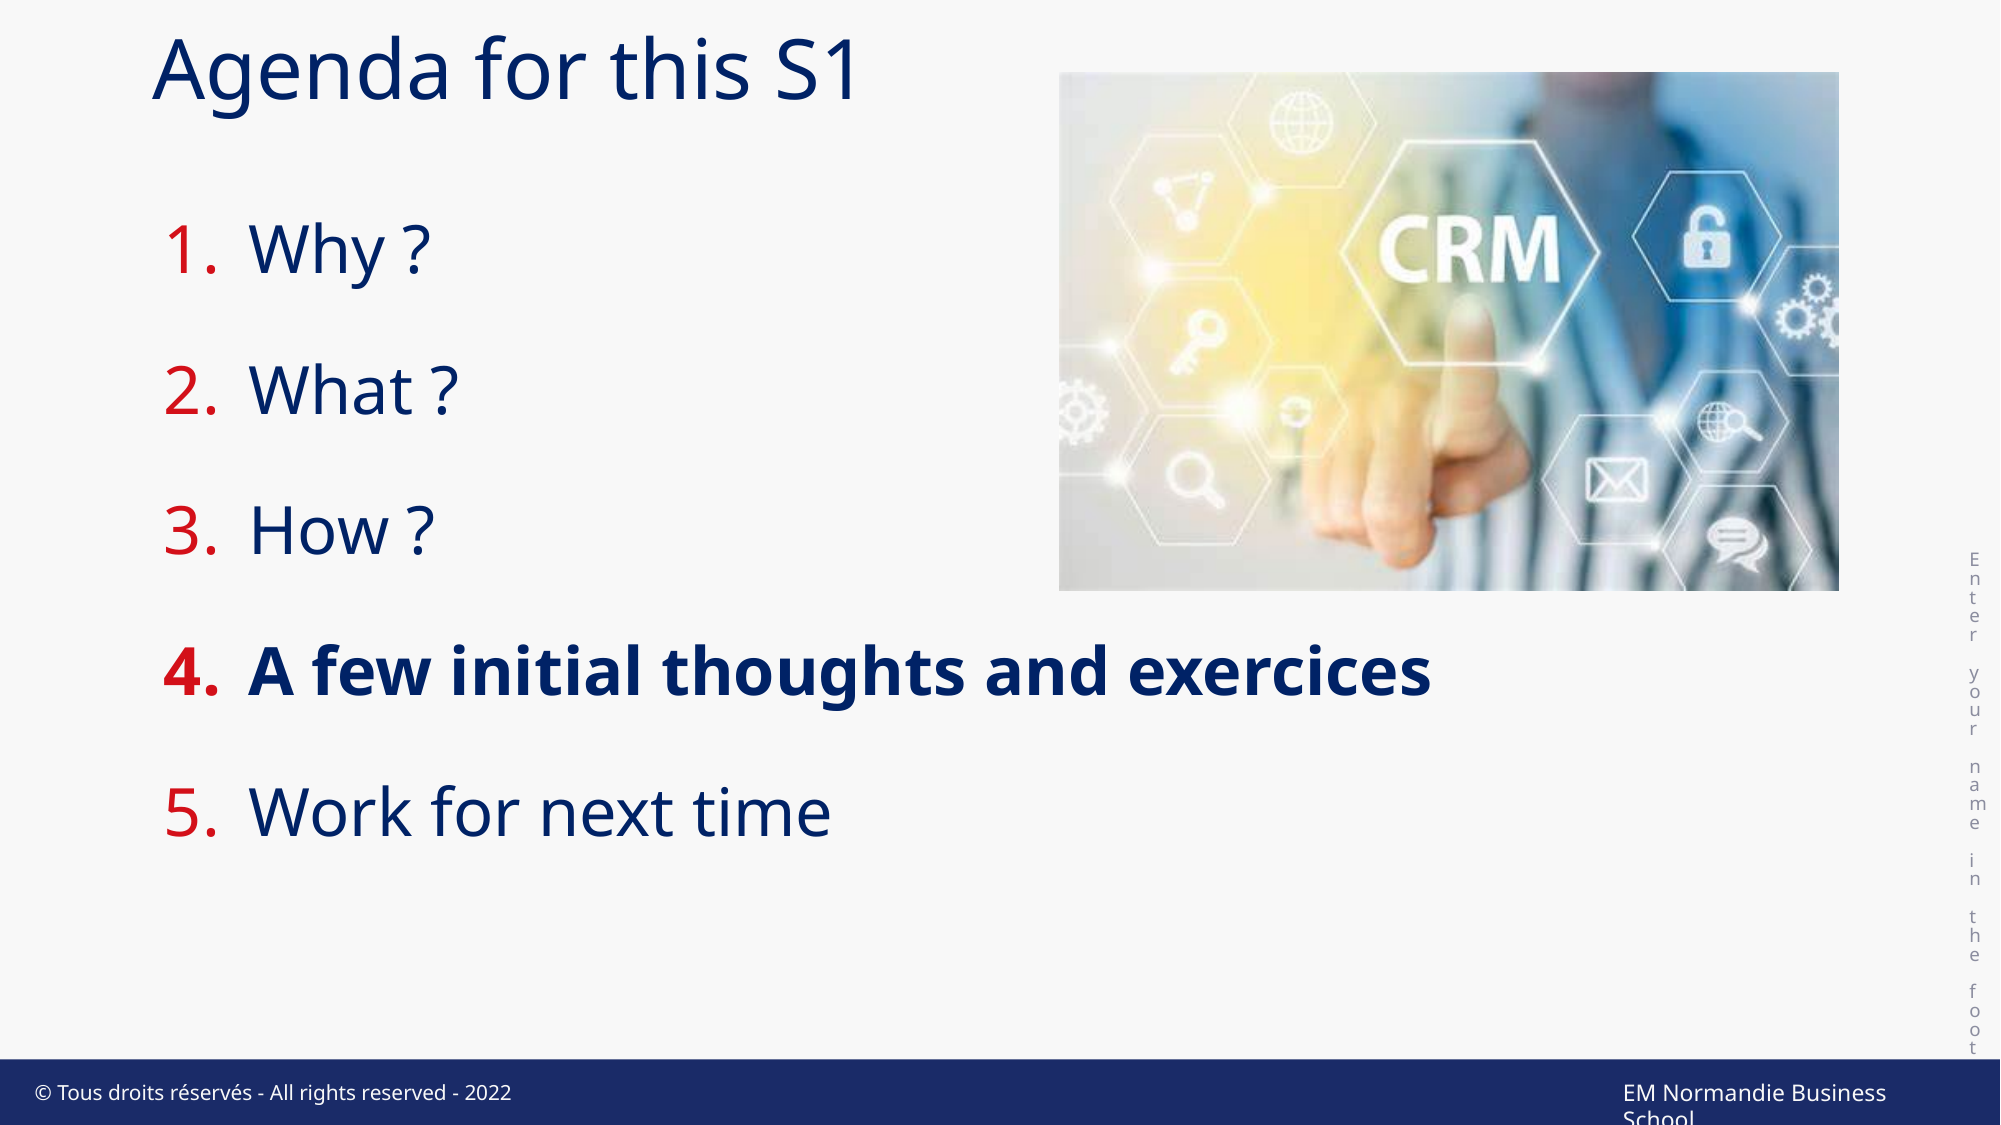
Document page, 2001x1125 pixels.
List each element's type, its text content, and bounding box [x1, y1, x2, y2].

title Agenda for this S1 [137, 19, 1863, 127]
picture [1059, 72, 1839, 591]
list Why ? What ? How ? A few initial thoughts and exercices Work for next time [137, 159, 1863, 1026]
footer Enter your name in the footer [1954, 73, 1989, 1048]
